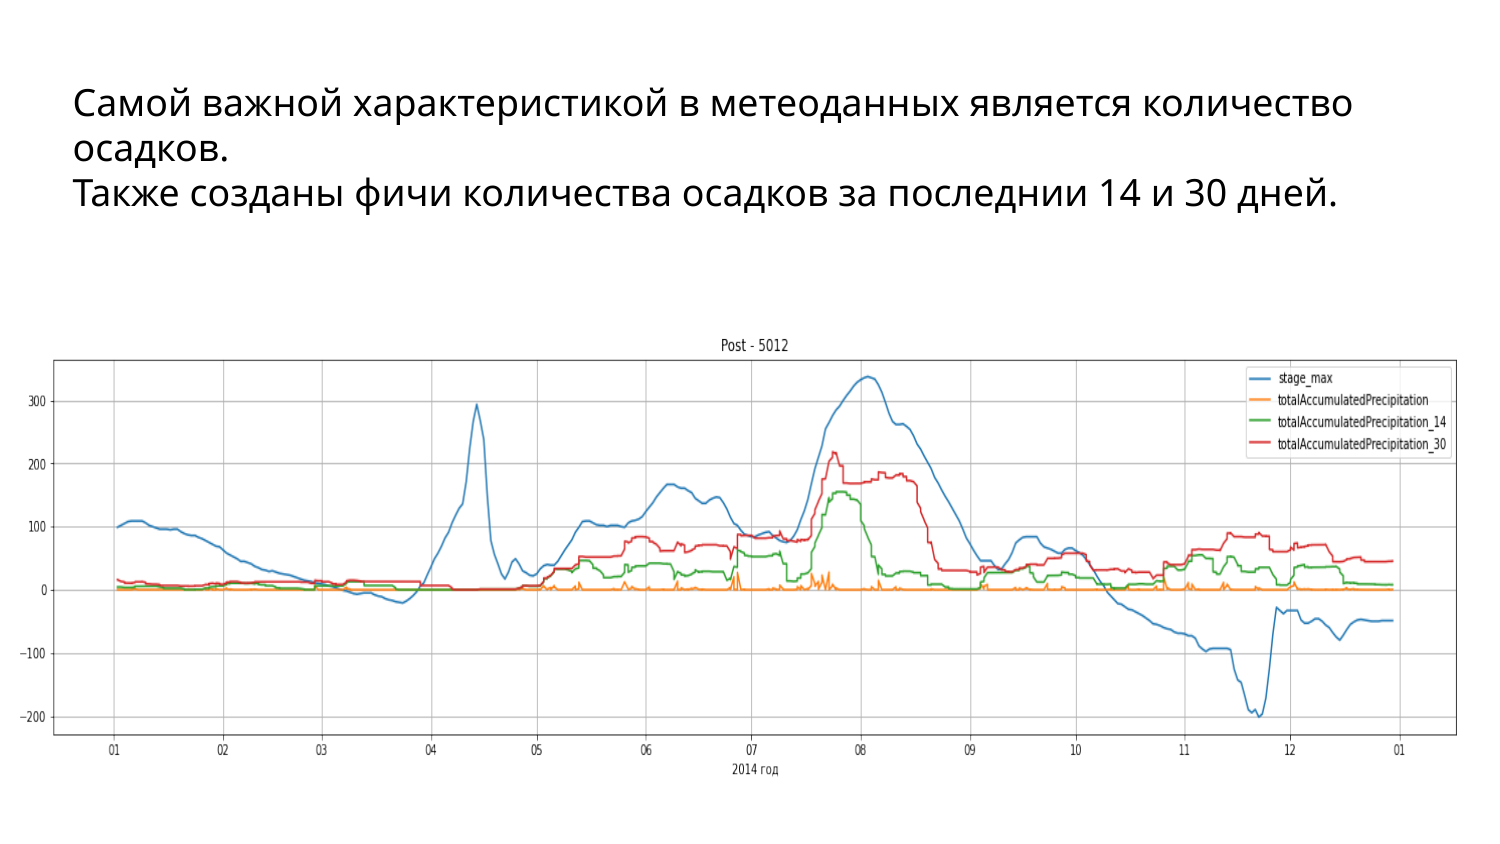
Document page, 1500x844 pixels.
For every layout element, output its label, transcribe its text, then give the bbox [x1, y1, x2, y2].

text_box Самой важной характеристикой в метеоданных является количество осадков. Также созданы фичи количества осадков за последнии 14 и 30 дней. [57, 63, 1453, 243]
picture [12, 328, 1463, 787]
